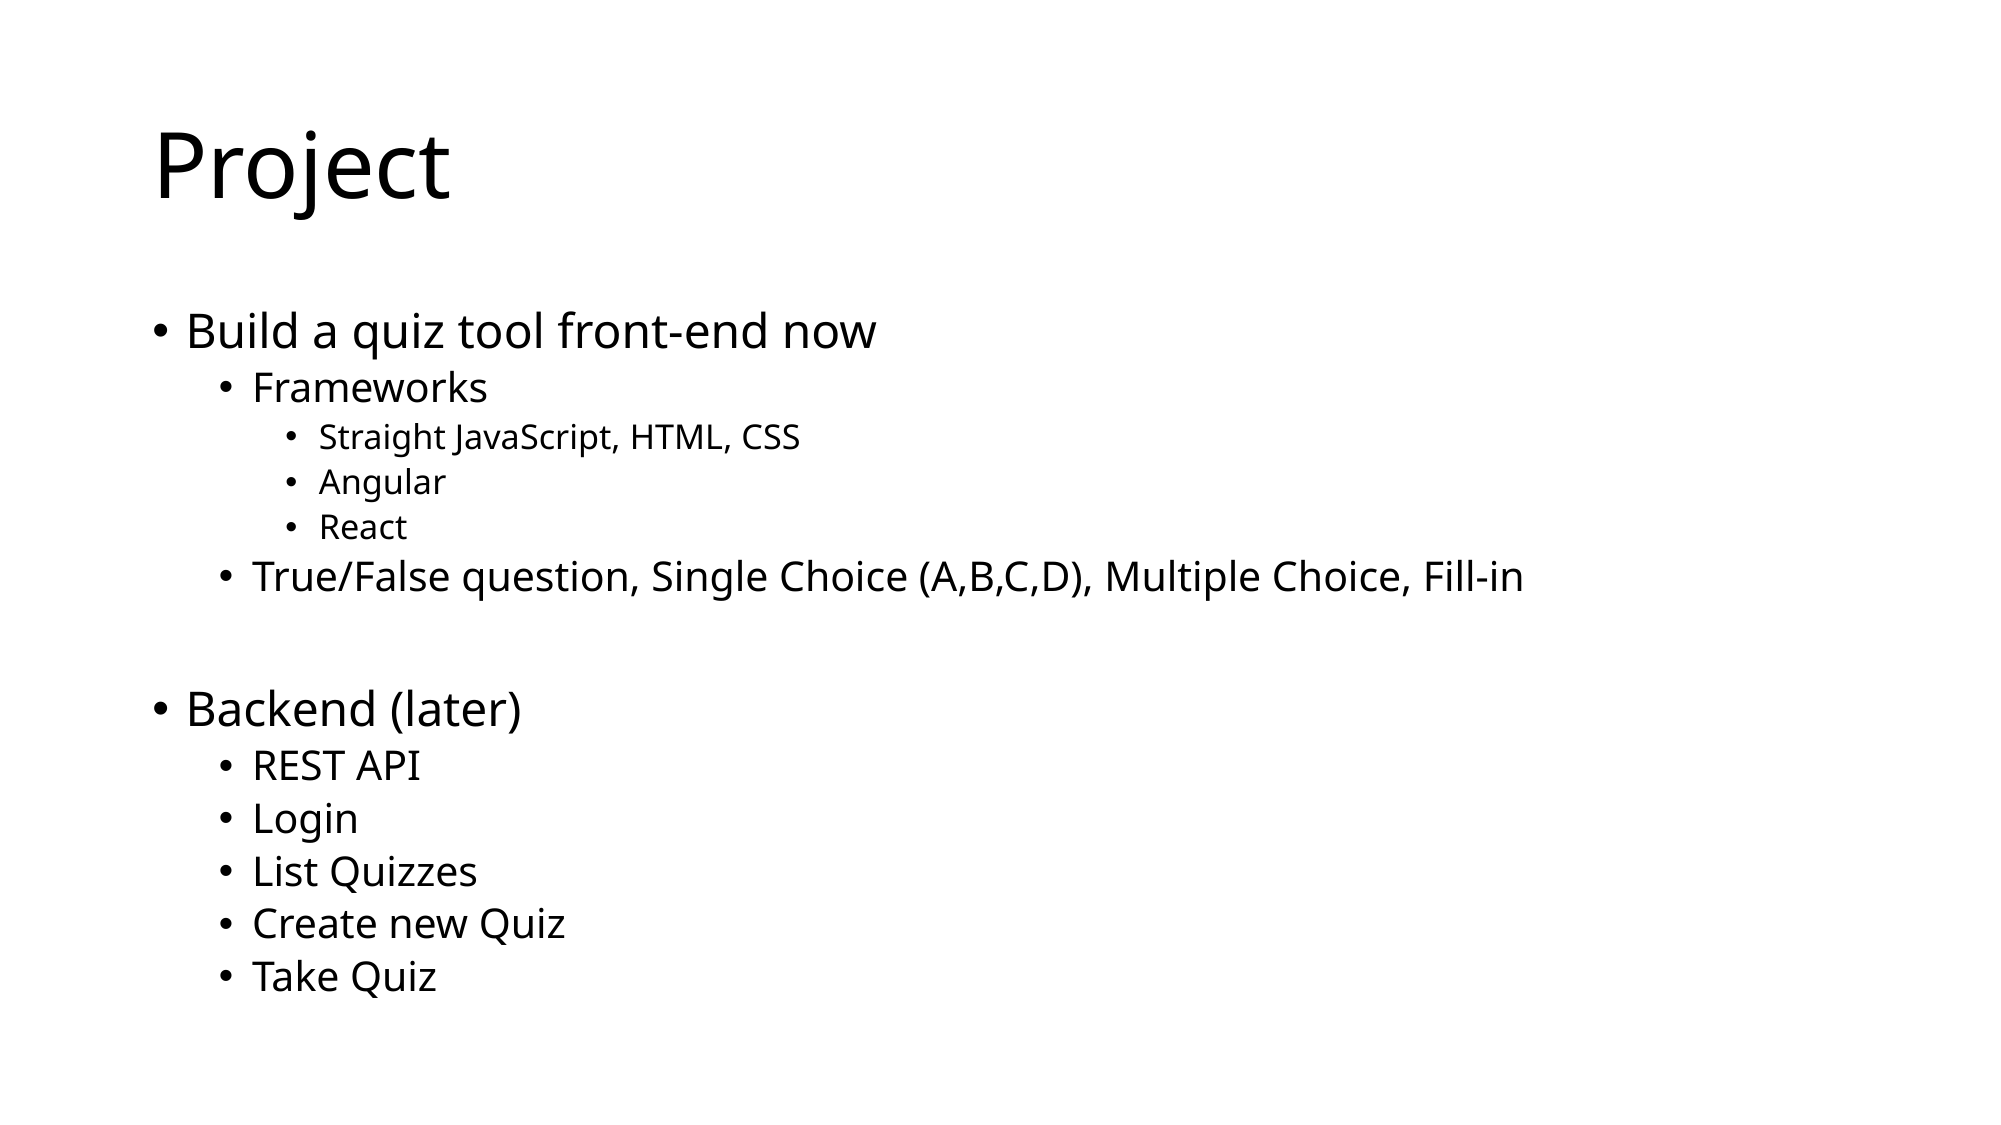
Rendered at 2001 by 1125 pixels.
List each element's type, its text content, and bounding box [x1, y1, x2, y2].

list Build a quiz tool front-end now Frameworks Straight JavaScript, HTML, CSS Angular React True/False question, Single Choice (A,B,C,D), Multiple Choice, Fill-in Backend (later) REST API Login List Quizzes Create new Quiz Take Quiz [137, 299, 1863, 1014]
title Project [137, 59, 1863, 278]
